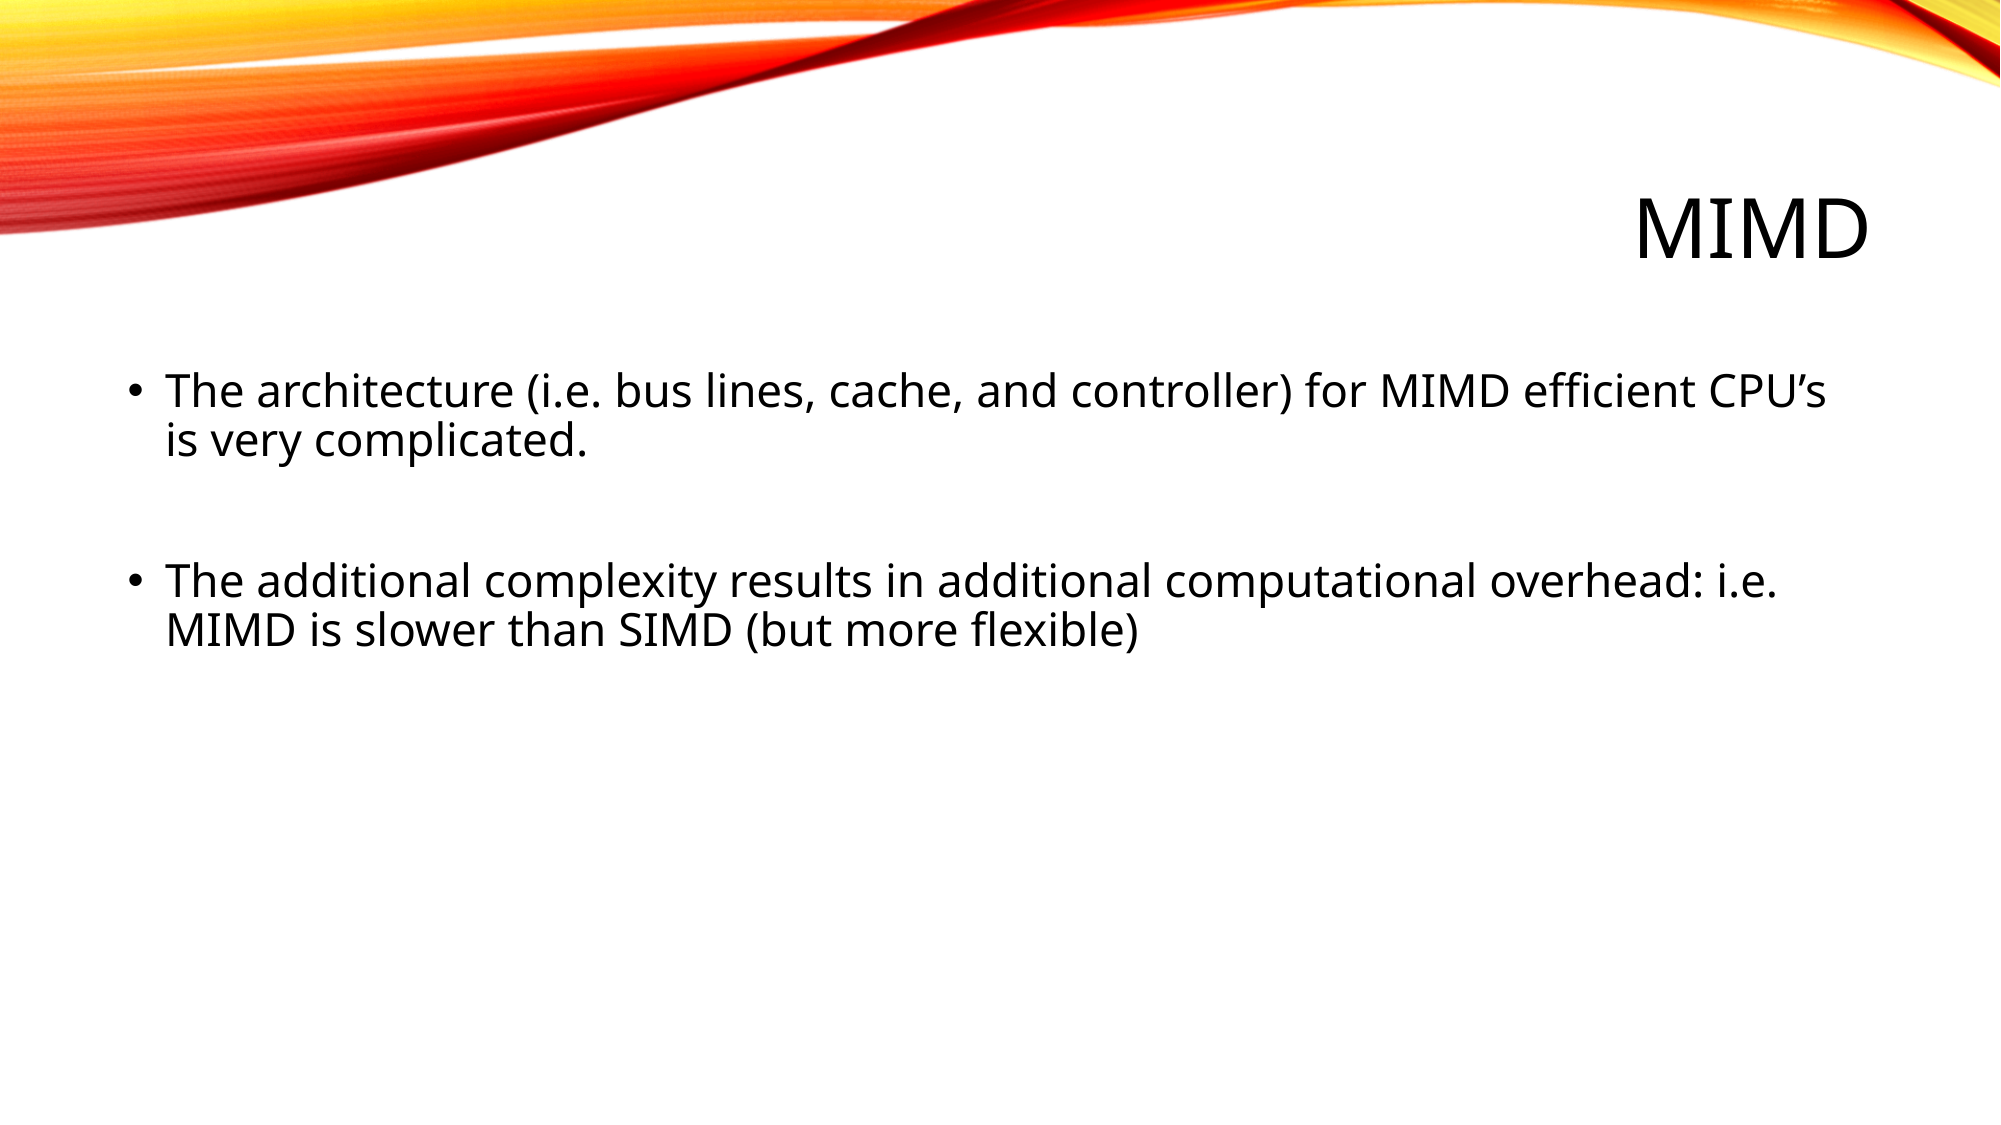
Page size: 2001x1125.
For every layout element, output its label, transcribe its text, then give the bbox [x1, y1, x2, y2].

list The architecture (i.e. bus lines, cache, and controller) for MIMD efficient CPU’s is very complicated. The additional complexity results in additional computational overhead: i.e. MIMD is slower than SIMD (but more flexible) [112, 360, 1888, 1021]
picture [0, 0, 2000, 237]
title MIMD [474, 125, 1888, 338]
